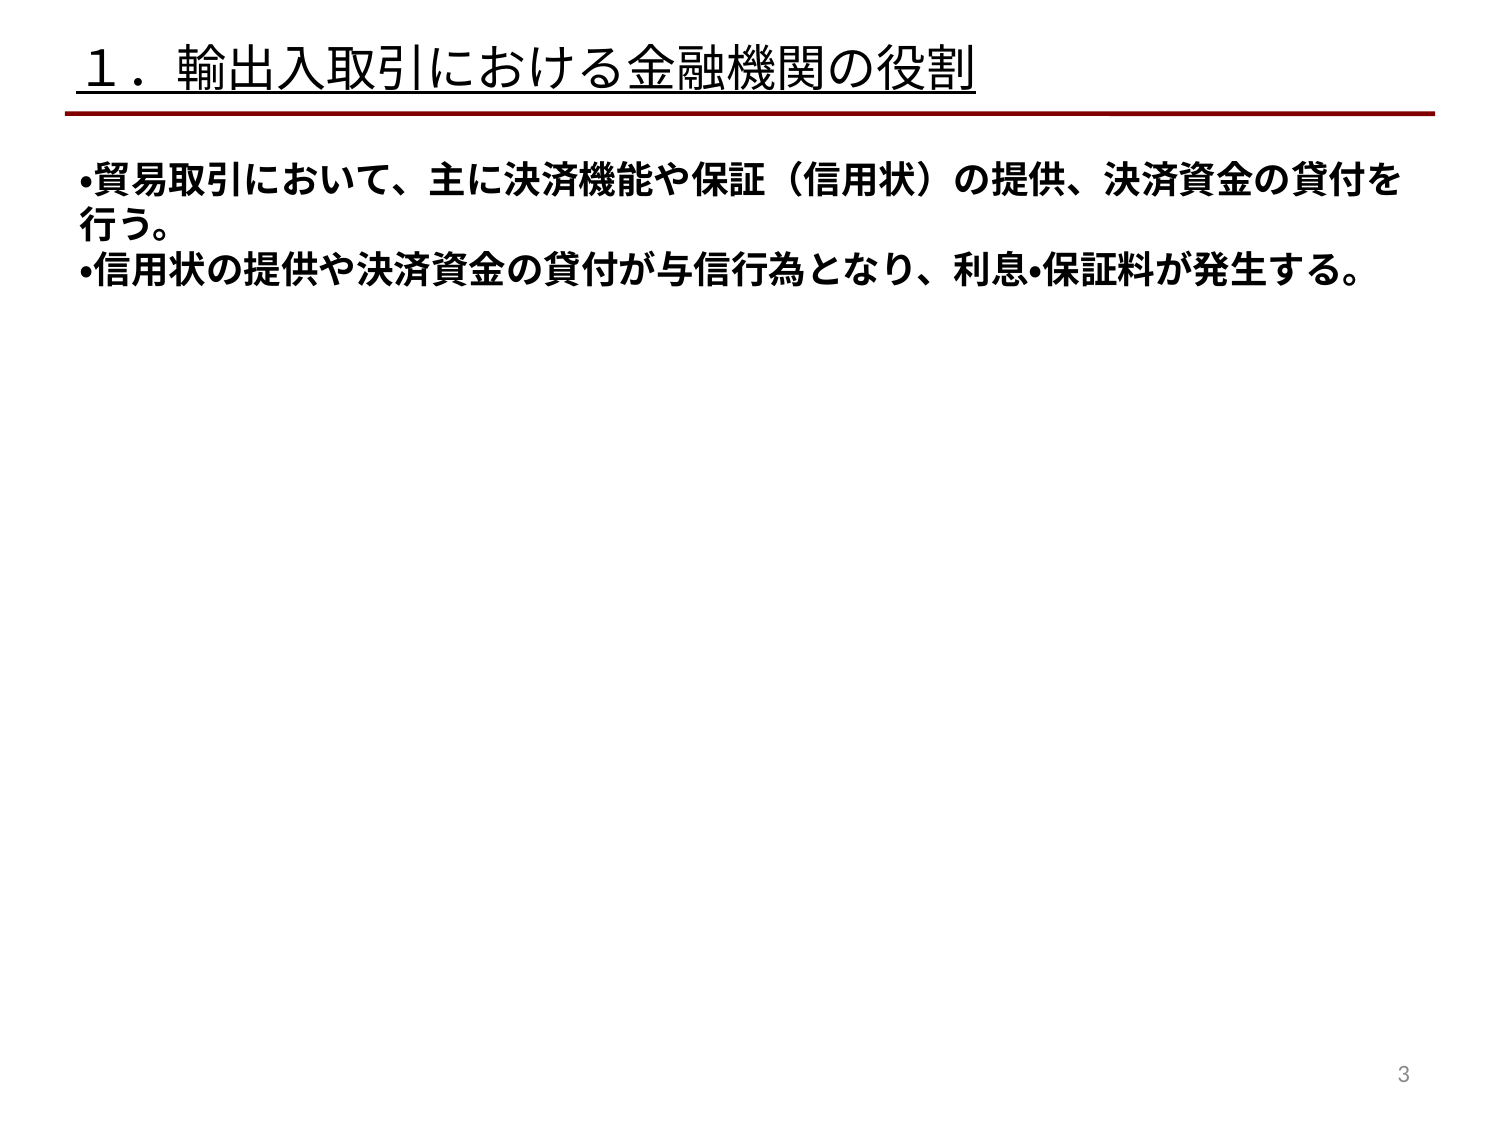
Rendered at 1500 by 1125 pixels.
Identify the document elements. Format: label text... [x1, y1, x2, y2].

title １．輸出入取引における金融機関の役割 [61, 26, 1436, 107]
slide_number 3 [1074, 1042, 1425, 1103]
text_box ・貿易取引において、主に決済機能や保証（信用状）の提供、決済資金の貸付を行う。 ・信用状の提供や決済資金の貸付が与信行為となり、利息・保証料が発生する。 [64, 148, 1436, 299]
